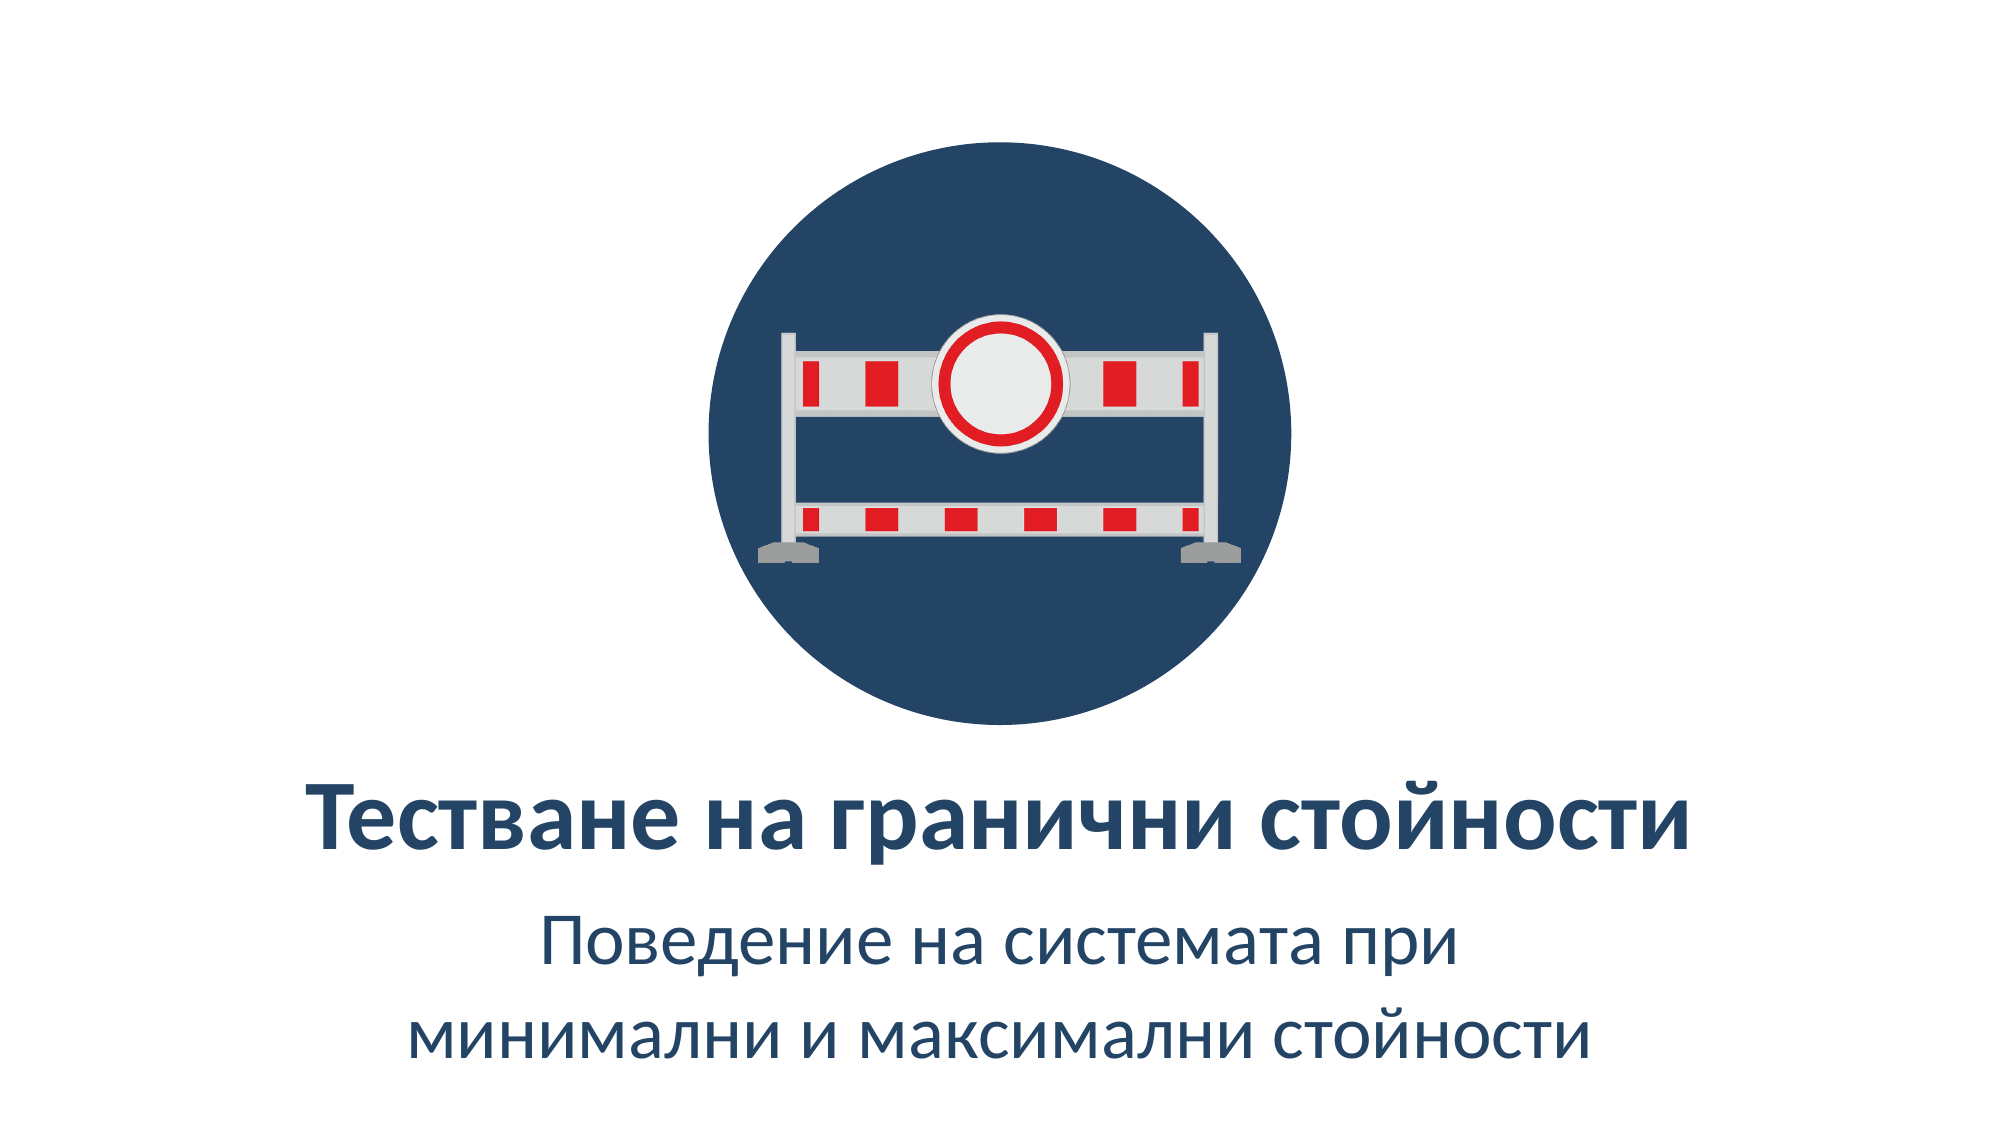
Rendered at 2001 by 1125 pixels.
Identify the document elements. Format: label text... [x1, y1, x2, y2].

title Тестване на гранични стойности [100, 747, 1900, 874]
subtitle Поведение на системата при минимални и максимални стойности [324, 877, 1676, 1081]
picture [758, 314, 1242, 563]
